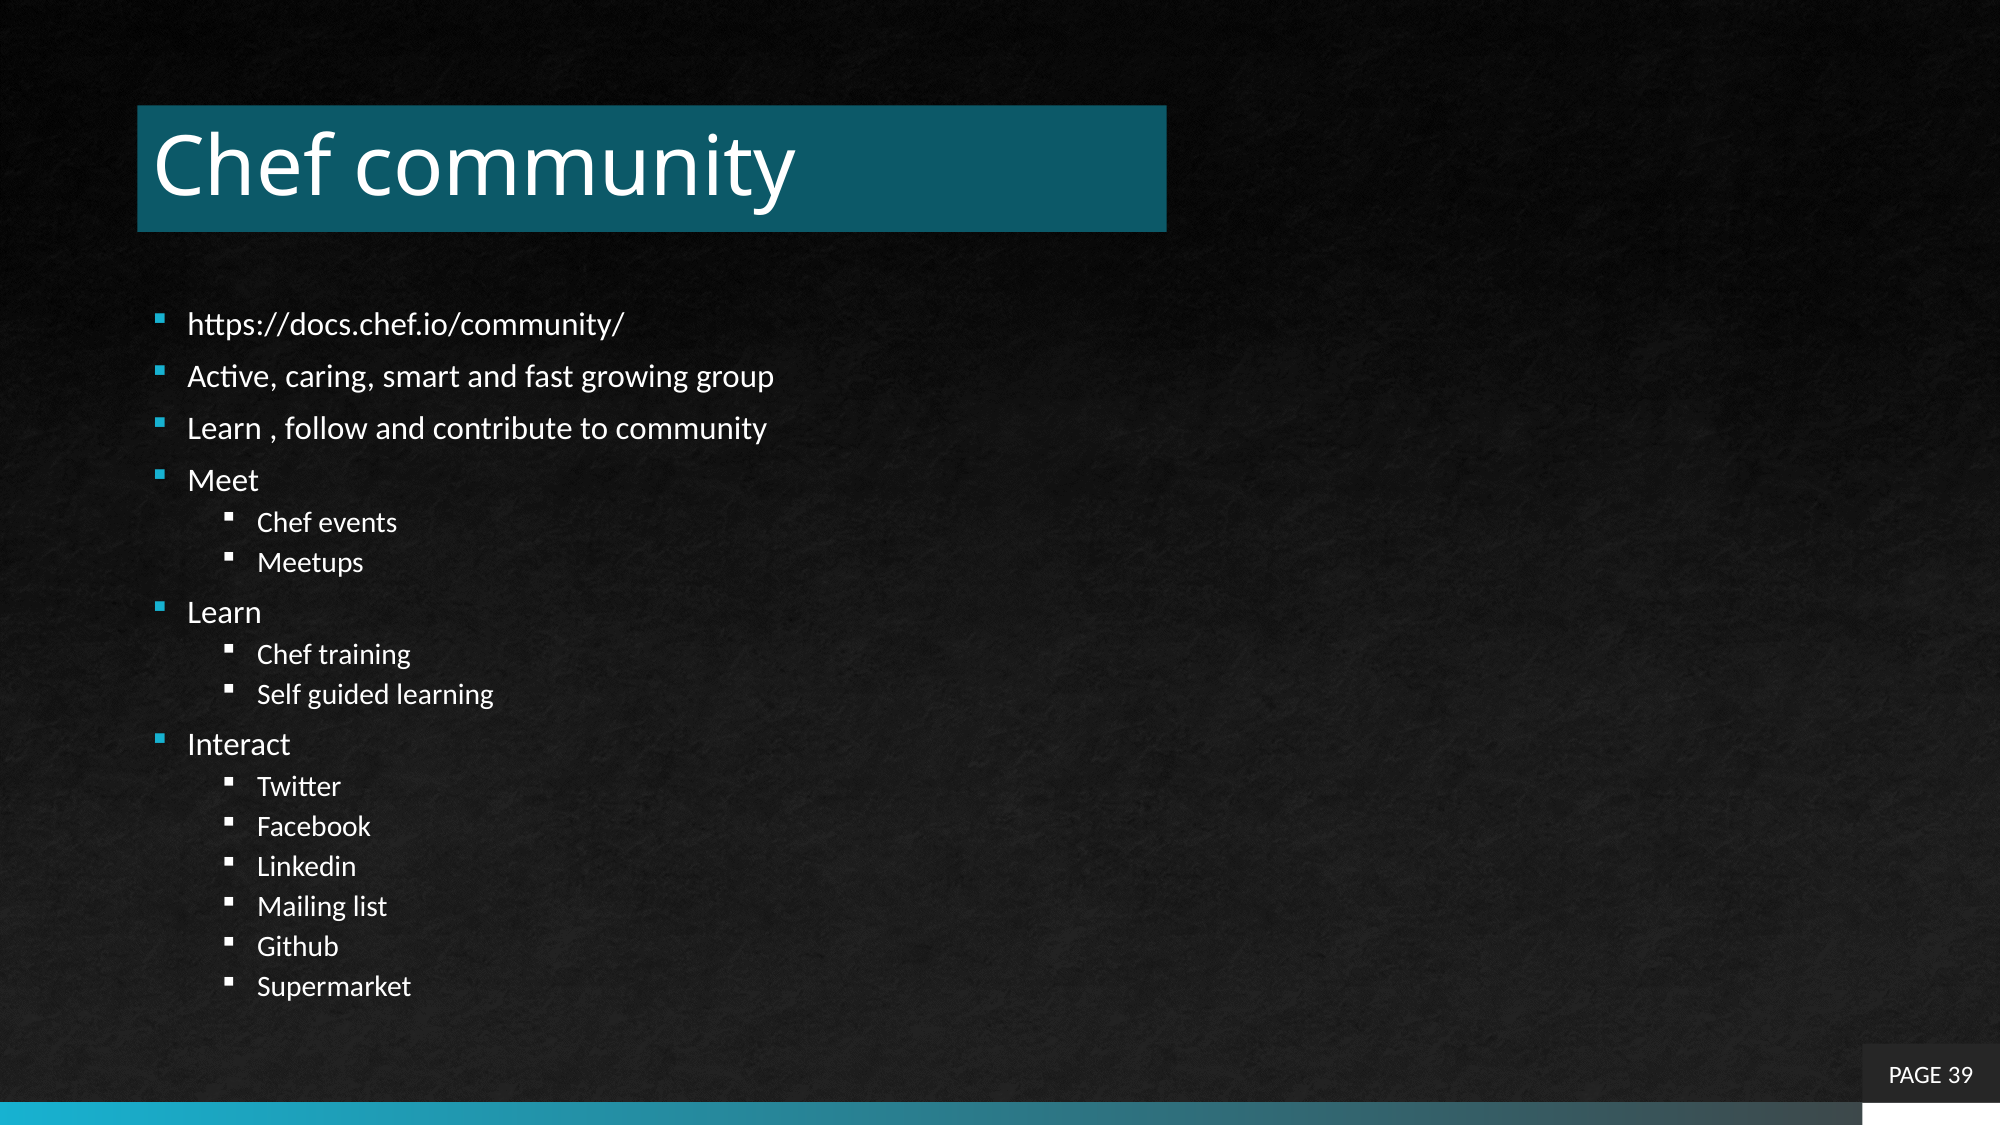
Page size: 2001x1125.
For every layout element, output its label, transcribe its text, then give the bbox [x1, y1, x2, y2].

title Chef community [137, 105, 1167, 232]
picture [0, 0, 2000, 1103]
slide_number PAGE 39 [1862, 1043, 2000, 1103]
list https://docs.chef.io/community/ Active, caring, smart and fast growing group Learn , follow and contribute to community Meet Chef events Meetups Learn Chef training Self guided learning Interact Twitter Facebook Linkedin Mailing list Github Supermarket [137, 299, 1863, 1014]
